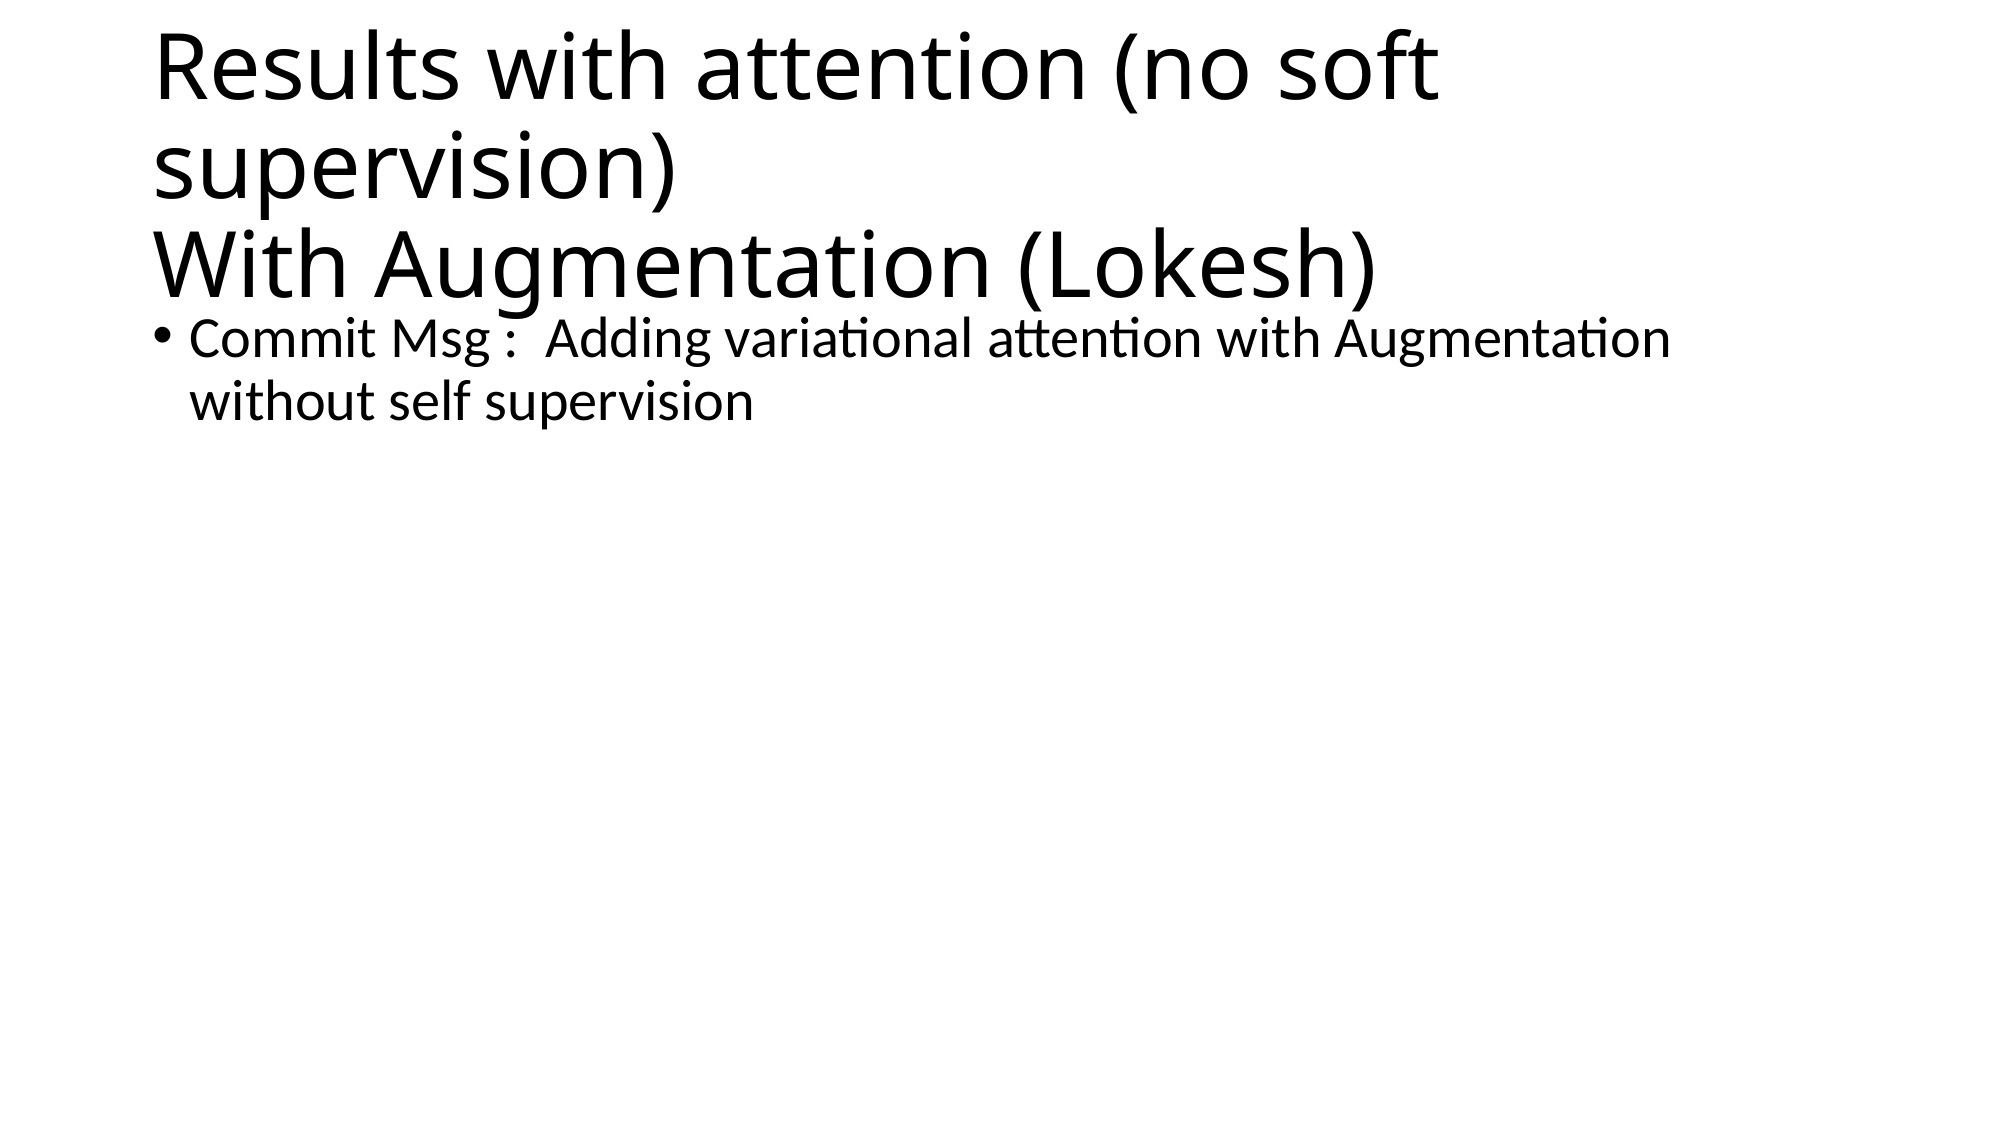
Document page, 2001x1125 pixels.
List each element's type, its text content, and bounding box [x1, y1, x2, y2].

list Commit Msg : Adding variational attention with Augmentation without self supervision [137, 299, 1863, 1014]
title Results with attention (no soft supervision) With Augmentation (Lokesh) [137, 59, 1863, 278]
